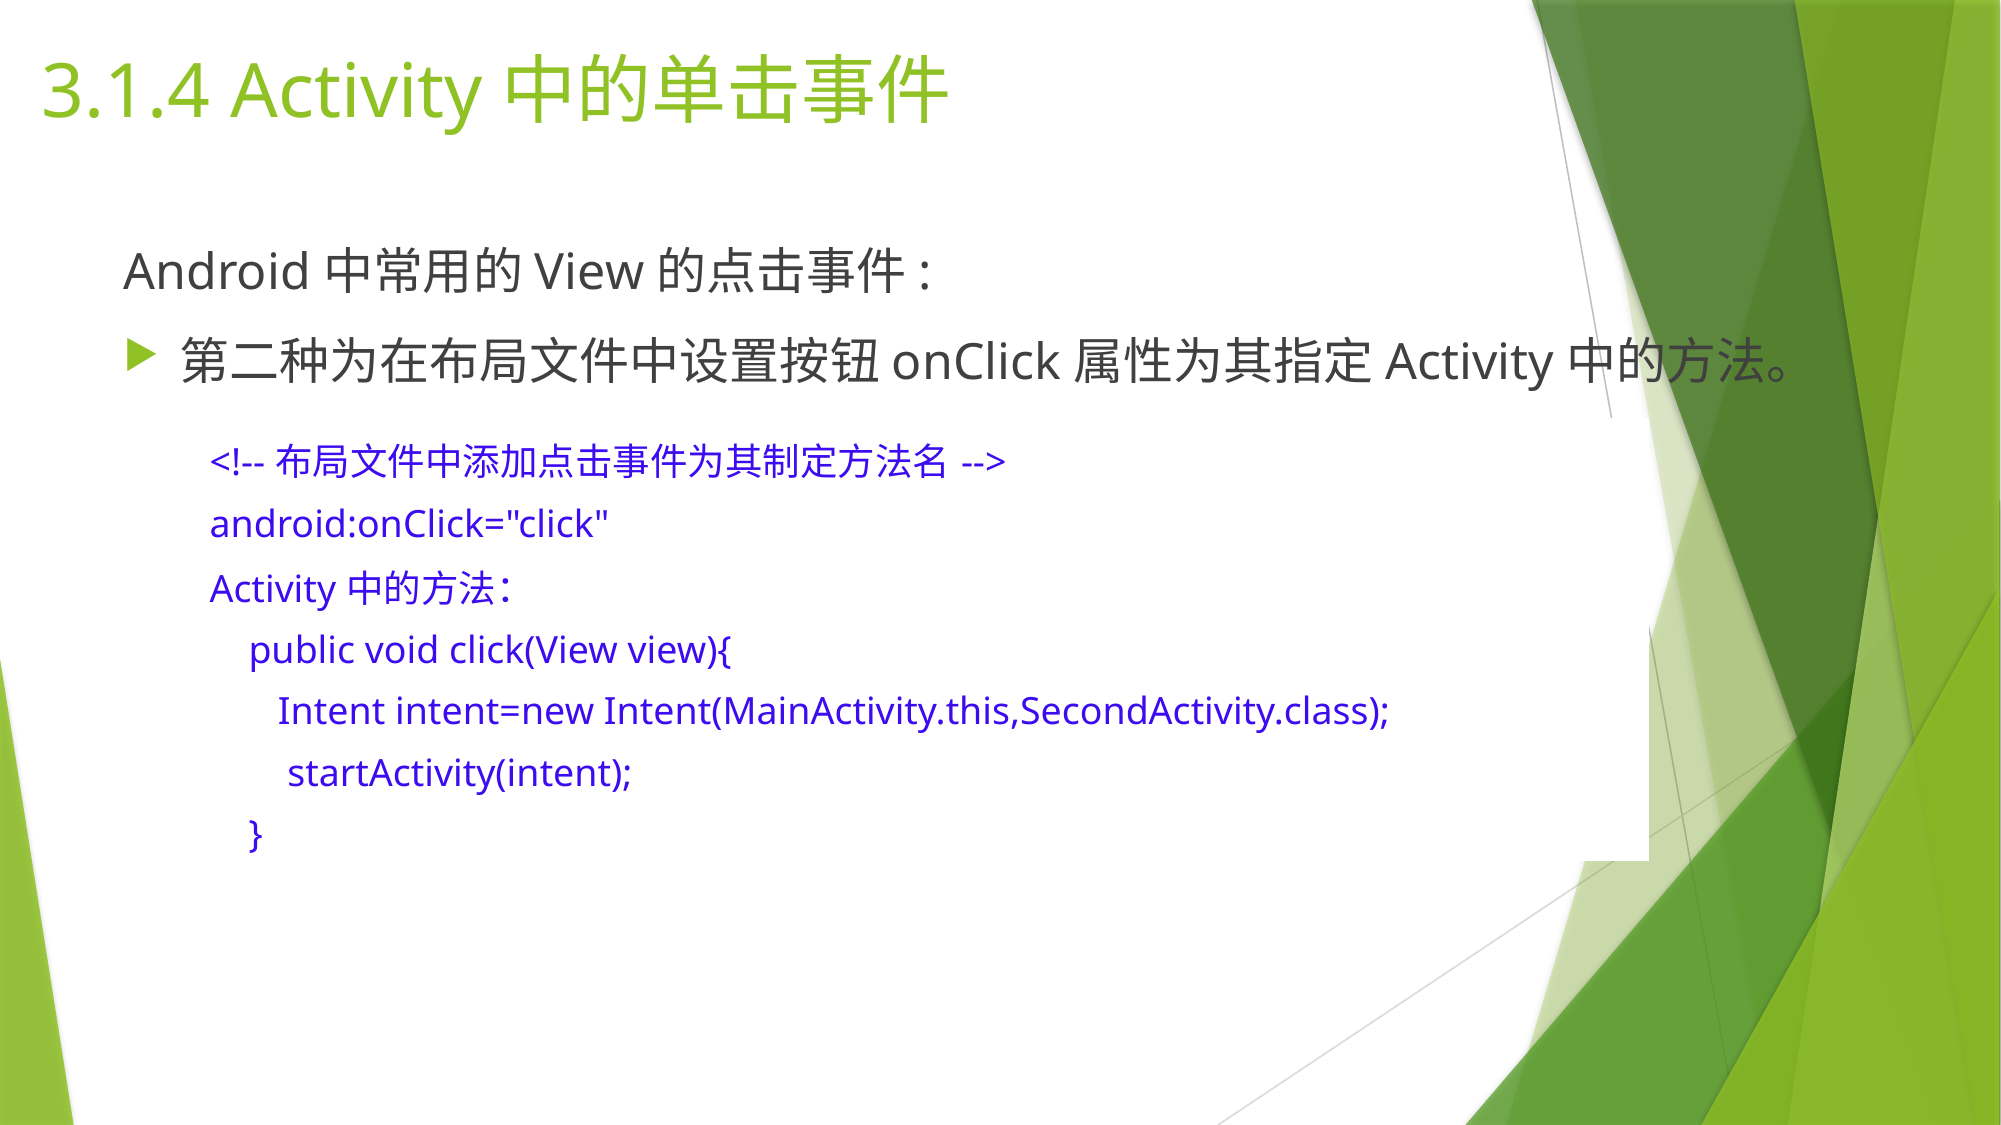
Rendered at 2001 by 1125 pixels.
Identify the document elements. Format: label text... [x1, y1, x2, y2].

list Android中常用的View的点击事件: 第二种为在布局文件中设置按钮onClick属性为其指定Activity中的方法。 [108, 202, 1834, 916]
title 3.1.4 Activity中的单击事件 [26, 35, 1752, 253]
table_header <!--布局文件中添加点击事件为其制定方法名--> android:onClick="click" Activity中的方法： public void click(View view){ Intent intent=new Intent(MainActivity.this,SecondActivity.class); startActivity(intent); } [199, 420, 1647, 855]
